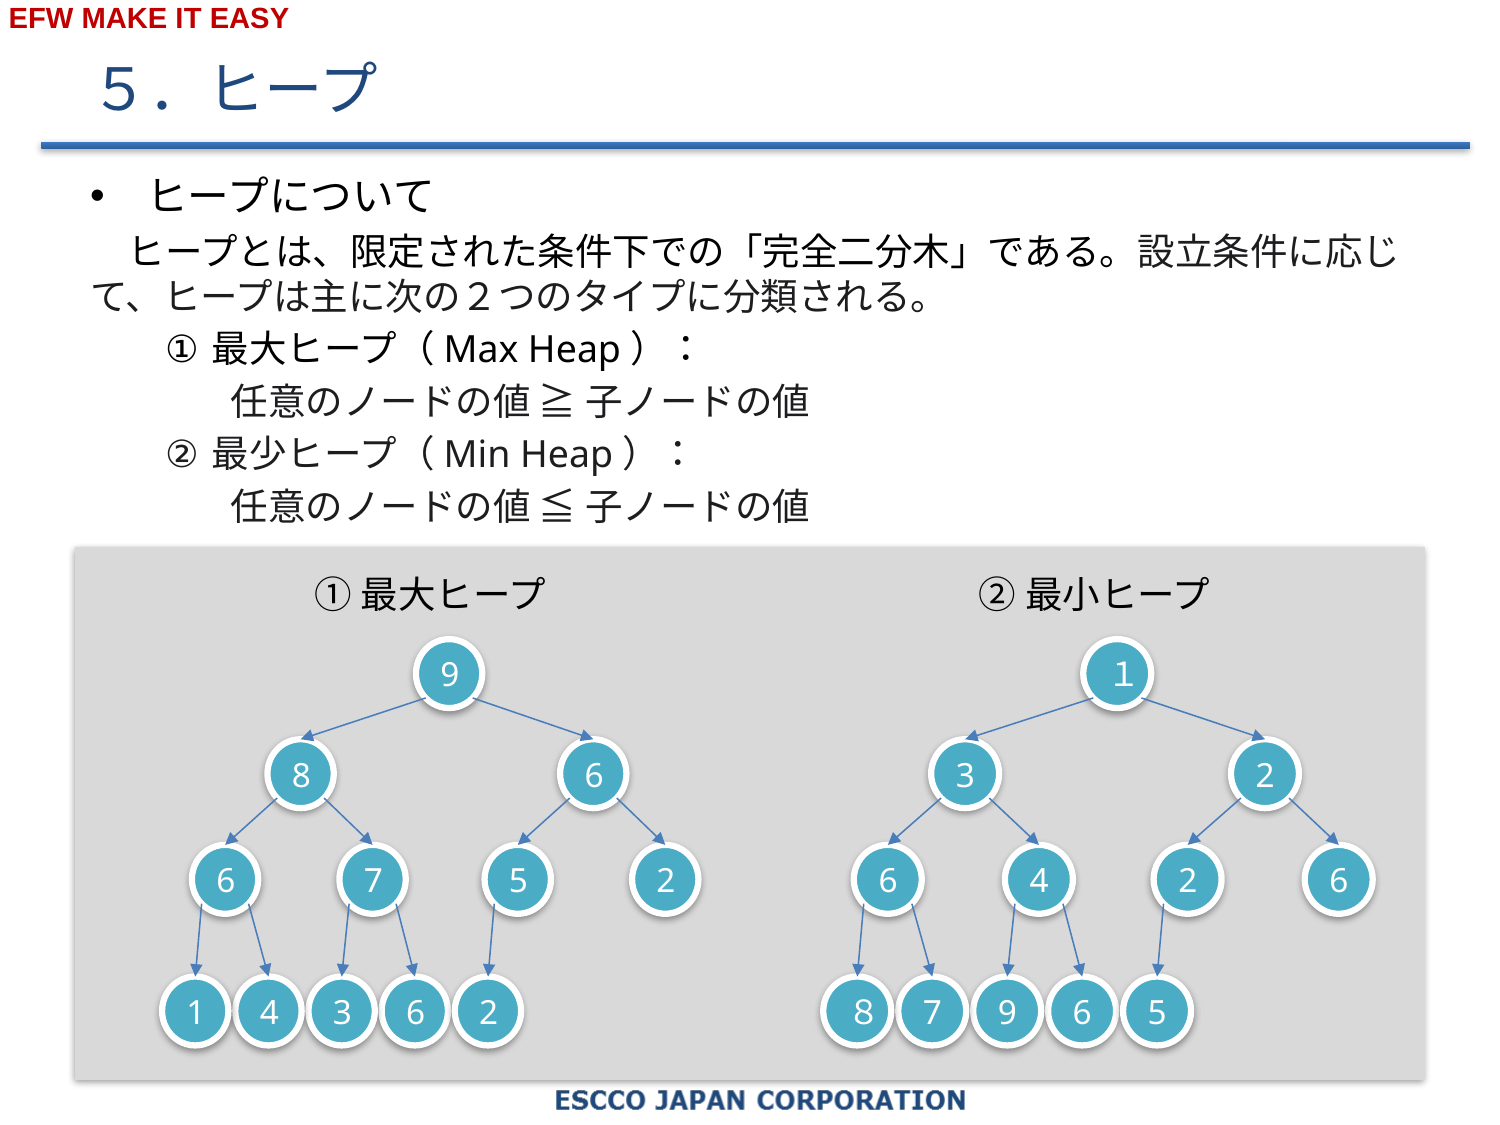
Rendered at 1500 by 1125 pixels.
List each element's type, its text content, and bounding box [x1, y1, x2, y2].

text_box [161, 638, 699, 1046]
picture [523, 1083, 999, 1125]
list ヒープについて ヒープとは、限定された条件下での「完全二分木」である。設立条件に応じて、ヒープは主に次の２つのタイプに分類される。 最大ヒープ（Max Heap）： 任意のノードの値 ≧ 子ノードの値 最少ヒープ（Min Heap）： 任意のノードの値 ≦ 子ノードの値 [75, 162, 1425, 1024]
text_box ②最小ヒープ [963, 564, 1225, 624]
text_box ①最大ヒープ [299, 564, 561, 624]
title ５．ヒープ [75, 45, 1425, 138]
text_box [72, 544, 1428, 1083]
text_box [822, 638, 1373, 1046]
